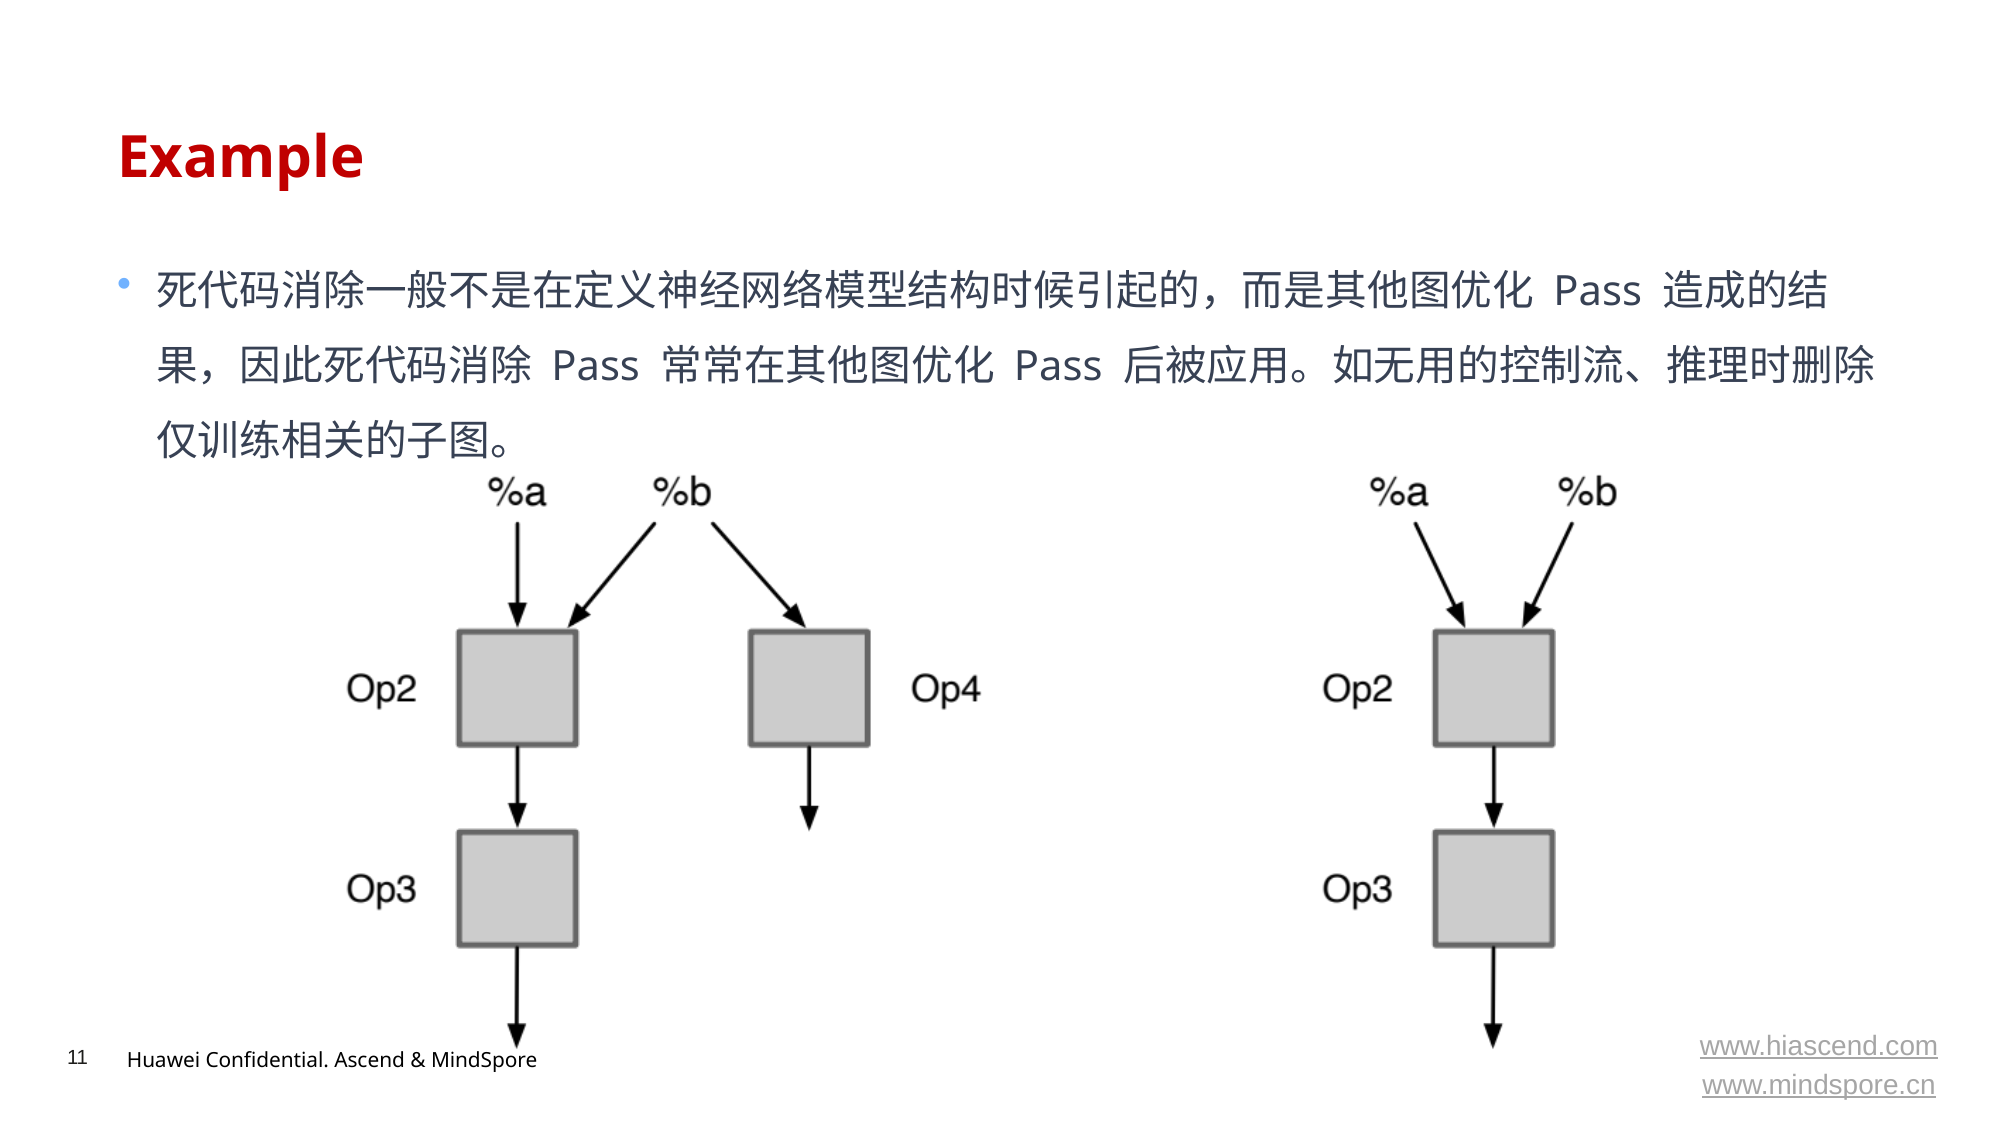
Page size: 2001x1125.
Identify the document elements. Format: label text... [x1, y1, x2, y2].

list 死代码消除一般不是在定义神经网络模型结构时候引起的，而是其他图优化 Pass 造成的结果，因此死代码消除 Pass 常常在其他图优化 Pass 后被应用。如无用的控制流、推理时删除仅训练相关的子图。 [102, 231, 1901, 988]
picture [336, 455, 989, 1050]
picture [1313, 455, 1627, 1050]
title Example [102, 111, 1901, 209]
